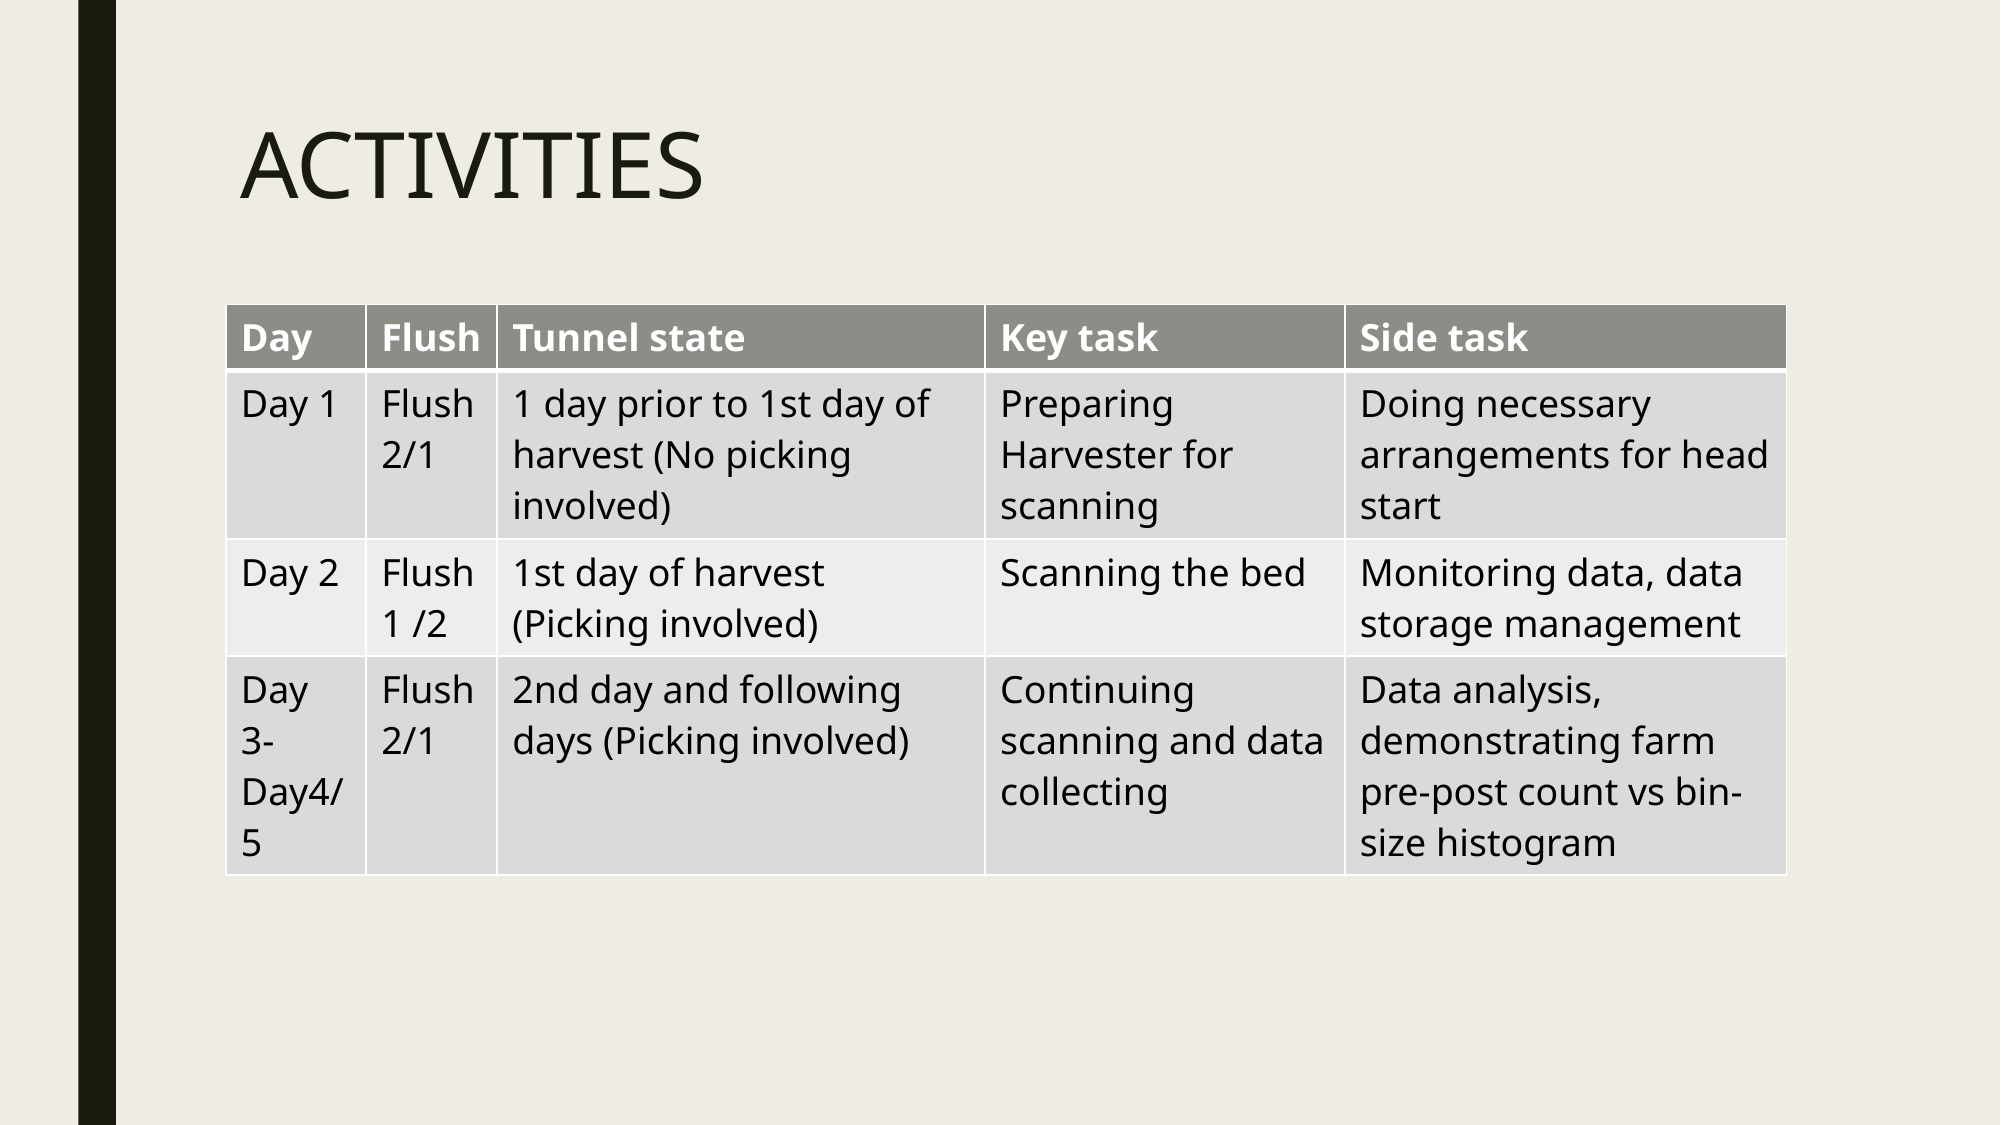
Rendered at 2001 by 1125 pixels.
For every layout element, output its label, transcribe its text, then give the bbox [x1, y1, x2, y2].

table_header Key task [986, 305, 1344, 368]
table_header Tunnel state [498, 305, 984, 368]
table_cell Flush 2/1 [367, 373, 496, 538]
table_cell 2nd day and following days (Picking involved) [498, 657, 984, 874]
table_cell Day 3- Day4/5 [227, 657, 365, 874]
table_cell Preparing Harvester for scanning [986, 373, 1344, 538]
table_cell Continuing scanning and data collecting [986, 657, 1344, 874]
table_header Flush [367, 305, 496, 368]
table_cell Doing necessary arrangements for head start [1346, 373, 1786, 538]
table_cell Day 1 [227, 373, 365, 538]
table_cell 1 day prior to 1st day of harvest (No picking involved) [498, 373, 984, 538]
table_cell Day 2 [227, 540, 365, 655]
table_cell 1st day of harvest (Picking involved) [498, 540, 984, 655]
table_cell Data analysis, demonstrating farm pre-post count vs bin-size histogram [1346, 657, 1786, 874]
table_header Side task [1346, 305, 1786, 368]
table_header Day [227, 305, 365, 368]
table_cell Flush 2/1 [367, 657, 496, 874]
table_cell Monitoring data, data storage management [1346, 540, 1786, 655]
title ACTIVITIES [225, 112, 1800, 357]
table_cell Scanning the bed [986, 540, 1344, 655]
table_cell Flush 1 /2 [367, 540, 496, 655]
